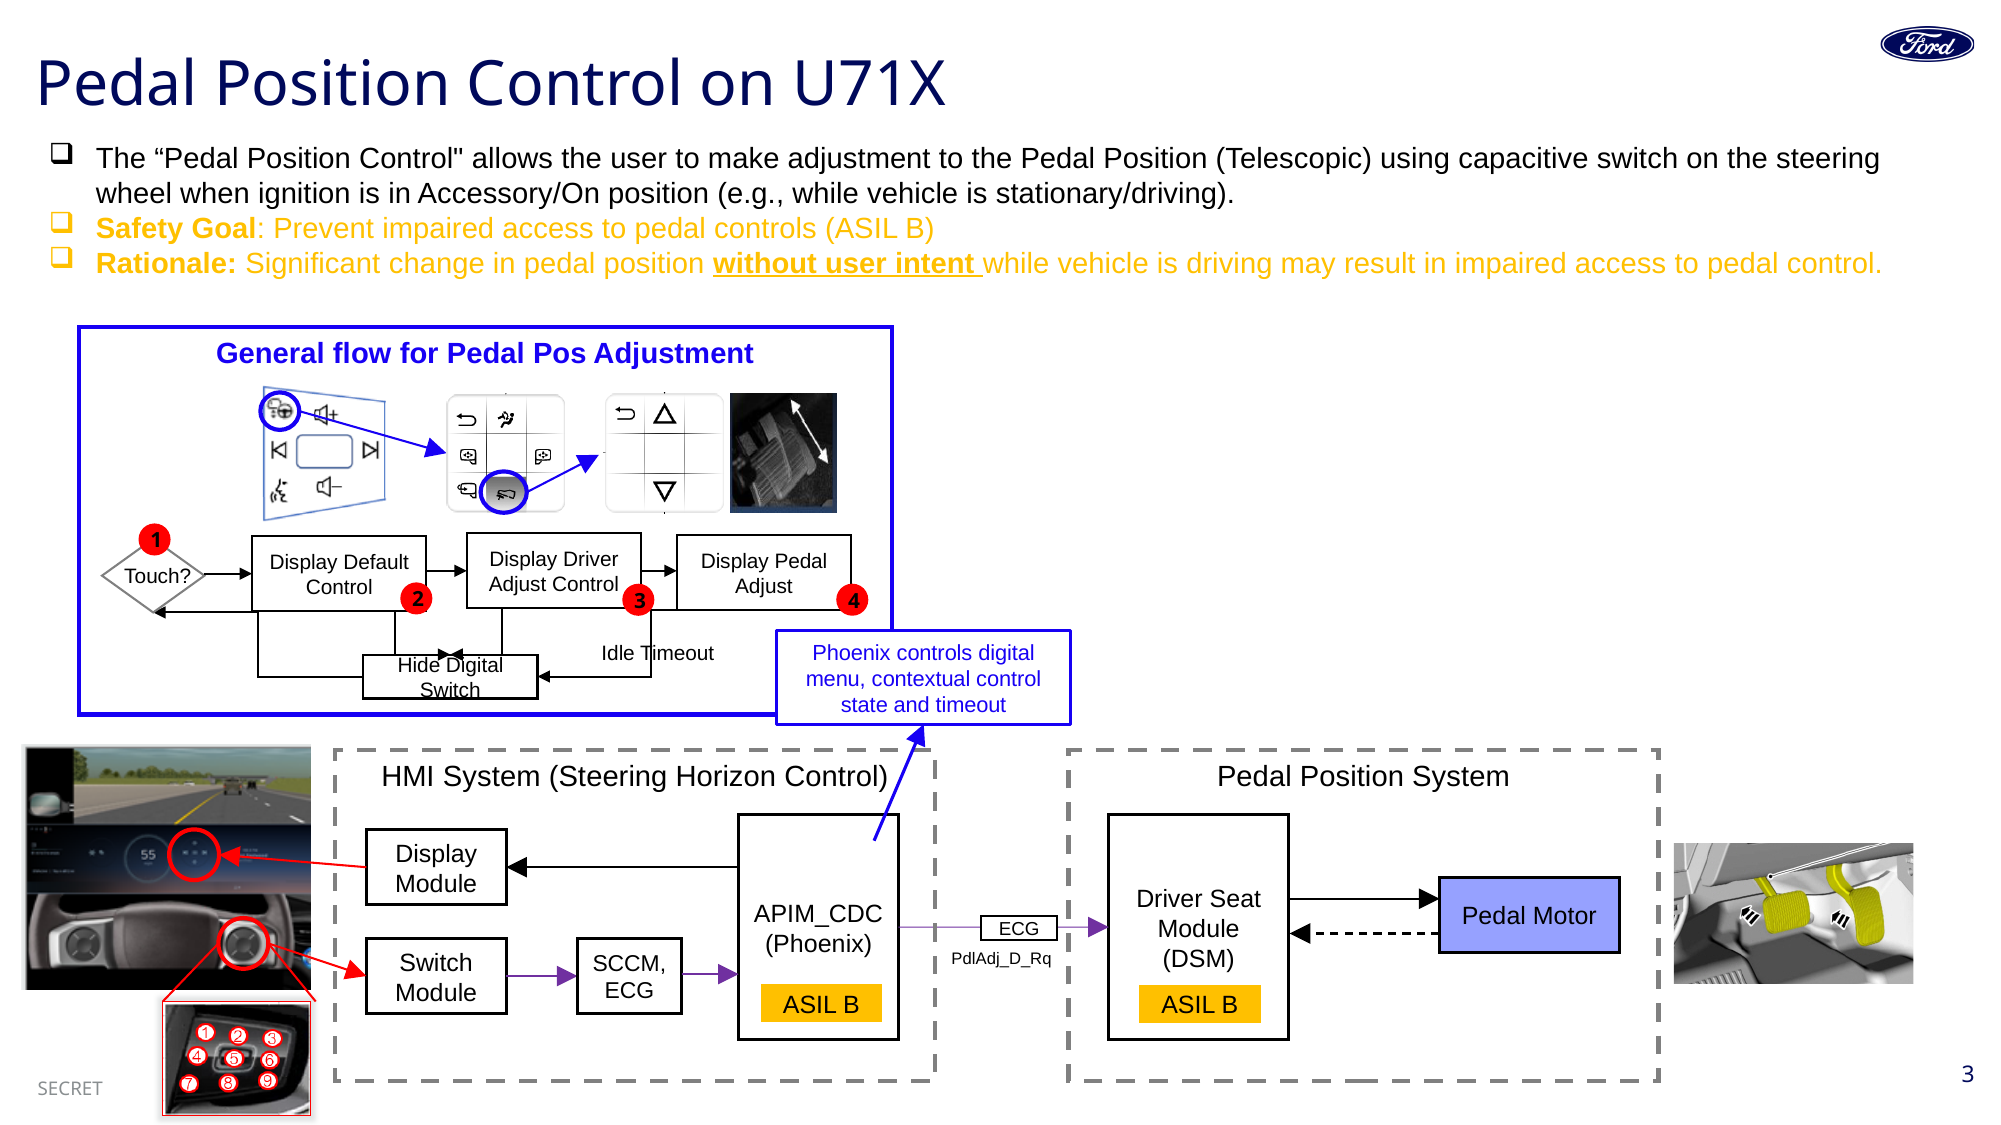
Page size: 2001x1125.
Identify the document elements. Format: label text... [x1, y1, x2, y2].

text_box ASIL B [761, 984, 882, 1022]
text_box Pedal Position System [1068, 749, 1660, 1082]
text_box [162, 943, 219, 1002]
text_box The “Pedal Position Control" allows the user to make adjustment to the Pedal Position (Telescopic) using capacitive switch on the steering wheel when ignition is in Accessory/On position (e.g., while vehicle is stationary/driving). Safety Goal: Prevent impaired access to pedal controls (ASIL B) Rationale: Significant change in pedal position without user intent while vehicle is driving may result in impaired access to pedal control. [34, 132, 1950, 287]
text_box Switch Module [365, 938, 507, 1015]
text_box ASIL B [1139, 985, 1260, 1023]
text_box ECG [980, 928, 1058, 940]
text_box SCCM, ECG [576, 938, 683, 1015]
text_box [268, 943, 316, 1002]
picture [162, 1001, 311, 1116]
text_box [78, 327, 1071, 841]
text_box Display Module [365, 841, 507, 906]
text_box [219, 854, 367, 868]
picture [21, 744, 312, 990]
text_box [316, 943, 367, 977]
title Pedal Position Control on U71X [20, 43, 1824, 127]
picture [1673, 843, 1914, 984]
text_box PdlAdj_D_Rq [936, 940, 1078, 975]
text_box HMI System (Steering Horizon Control) [334, 841, 936, 1082]
text_box ECG [980, 915, 1058, 927]
